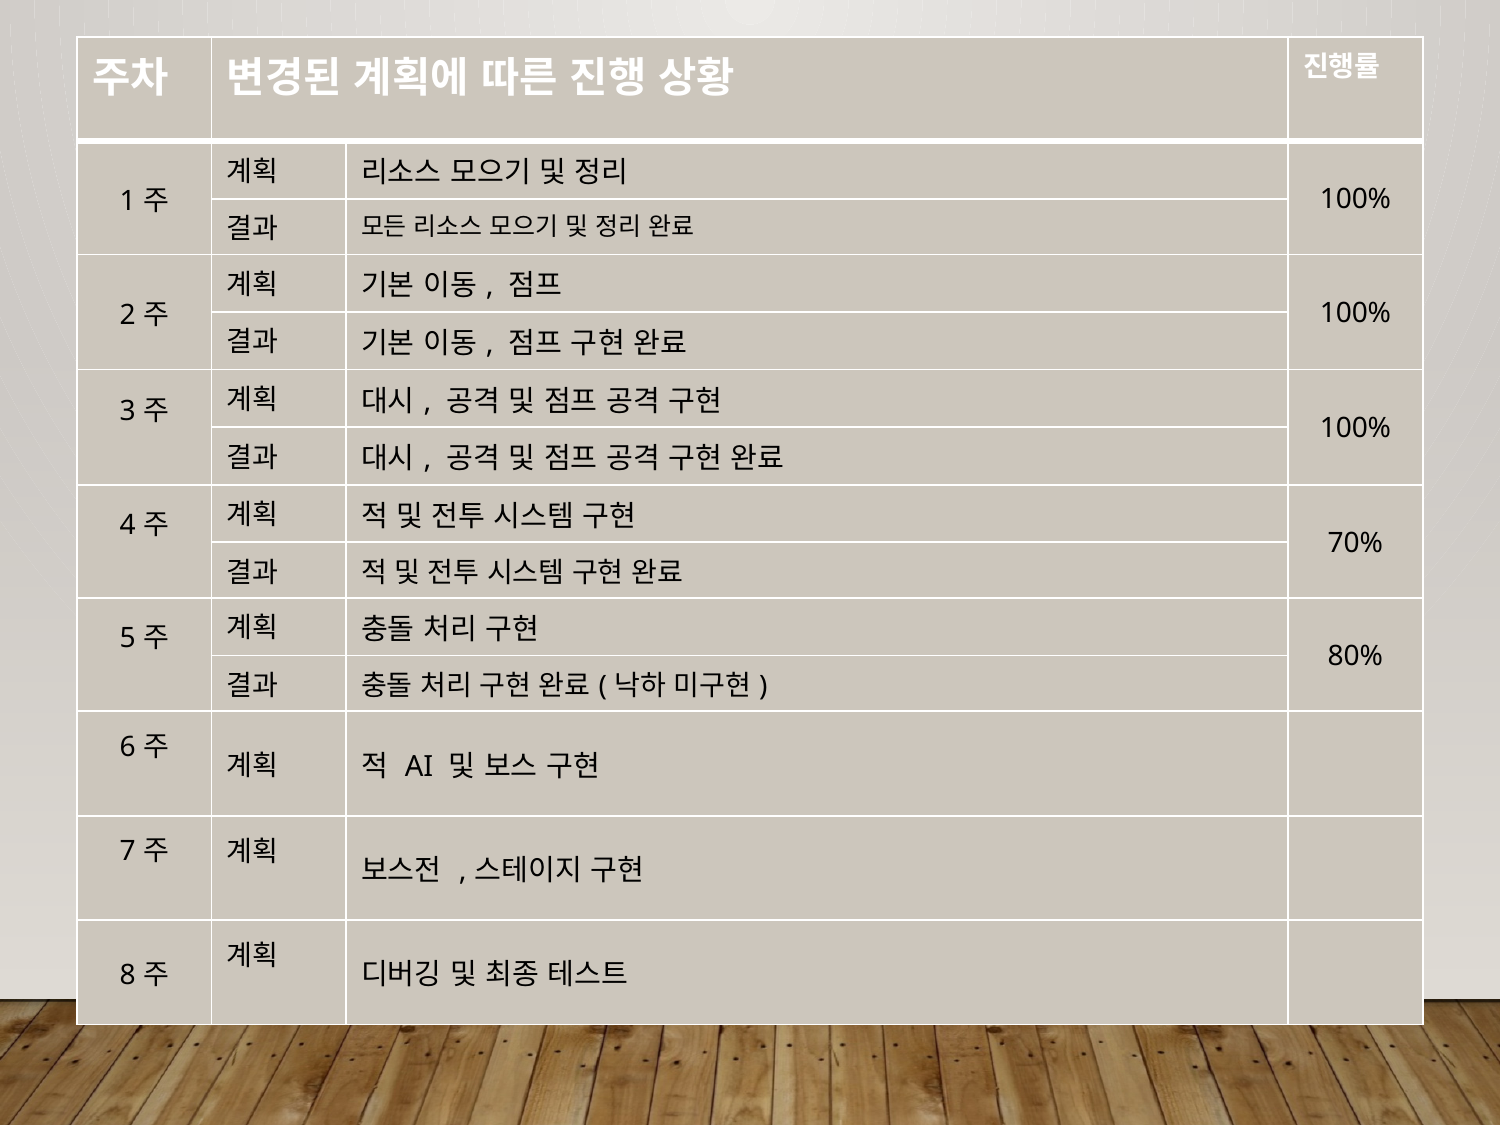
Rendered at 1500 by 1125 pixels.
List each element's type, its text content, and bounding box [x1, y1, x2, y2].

table_cell 결과 [212, 428, 345, 484]
table_cell [1289, 712, 1422, 815]
table_cell 4주 [78, 486, 211, 597]
table_cell 3주 [78, 370, 211, 484]
table_cell 100% [1289, 144, 1422, 254]
table_cell 적 AI 및 보스 구현 [347, 712, 1287, 815]
table_cell 디버깅 및 최종 테스트 [347, 921, 1287, 1024]
table_cell 8주 [78, 921, 211, 1024]
table_cell [1289, 817, 1422, 919]
table_cell 적 및 전투 시스템 구현 완료 [347, 543, 1287, 597]
table_cell 계획 [212, 599, 345, 655]
table_cell 결과 [212, 313, 345, 369]
table_cell 충돌 처리 구현 완료(낙하 미구현) [347, 656, 1287, 710]
table_cell 기본 이동, 점프 [347, 255, 1287, 311]
table_cell 결과 [212, 656, 345, 710]
table_header 진행률 [1289, 38, 1422, 138]
table_cell 대시, 공격 및 점프 공격 구현 완료 [347, 428, 1287, 484]
table_cell 100% [1289, 255, 1422, 369]
table_cell 계획 [212, 921, 345, 1024]
table_cell 계획 [212, 144, 345, 198]
table_cell 1주 [78, 144, 211, 254]
table_header 주차 [78, 38, 211, 138]
table_header 변경된 계획에 따른 진행 상황 [212, 38, 1287, 138]
table_cell 계획 [212, 712, 345, 815]
table_cell 기본 이동, 점프 구현 완료 [347, 313, 1287, 369]
table_cell 5주 [78, 599, 211, 710]
table_cell 7주 [78, 817, 211, 919]
table_cell 2주 [78, 255, 211, 369]
table_cell 계획 [212, 817, 345, 919]
table_cell 6주 [78, 712, 211, 815]
table_cell [1289, 921, 1422, 1024]
table_cell 70% [1289, 486, 1422, 597]
table_cell 대시, 공격 및 점프 공격 구현 [347, 370, 1287, 426]
table_cell 충돌 처리 구현 [347, 599, 1287, 655]
table_cell 결과 [212, 543, 345, 597]
table_cell 리소스 모으기 및 정리 [347, 144, 1287, 198]
table_cell 80% [1289, 599, 1422, 710]
table_cell 계획 [212, 486, 345, 541]
table_cell 계획 [212, 255, 345, 311]
table_cell 보스전 ,스테이지 구현 [347, 817, 1287, 919]
table_cell 결과 [212, 200, 345, 254]
table_cell 모든 리소스 모으기 및 정리 완료 [347, 200, 1287, 254]
picture [0, 999, 1500, 1125]
table_cell 적 및 전투 시스템 구현 [347, 486, 1287, 541]
table_cell 100% [1289, 370, 1422, 484]
table_cell 계획 [212, 370, 345, 426]
